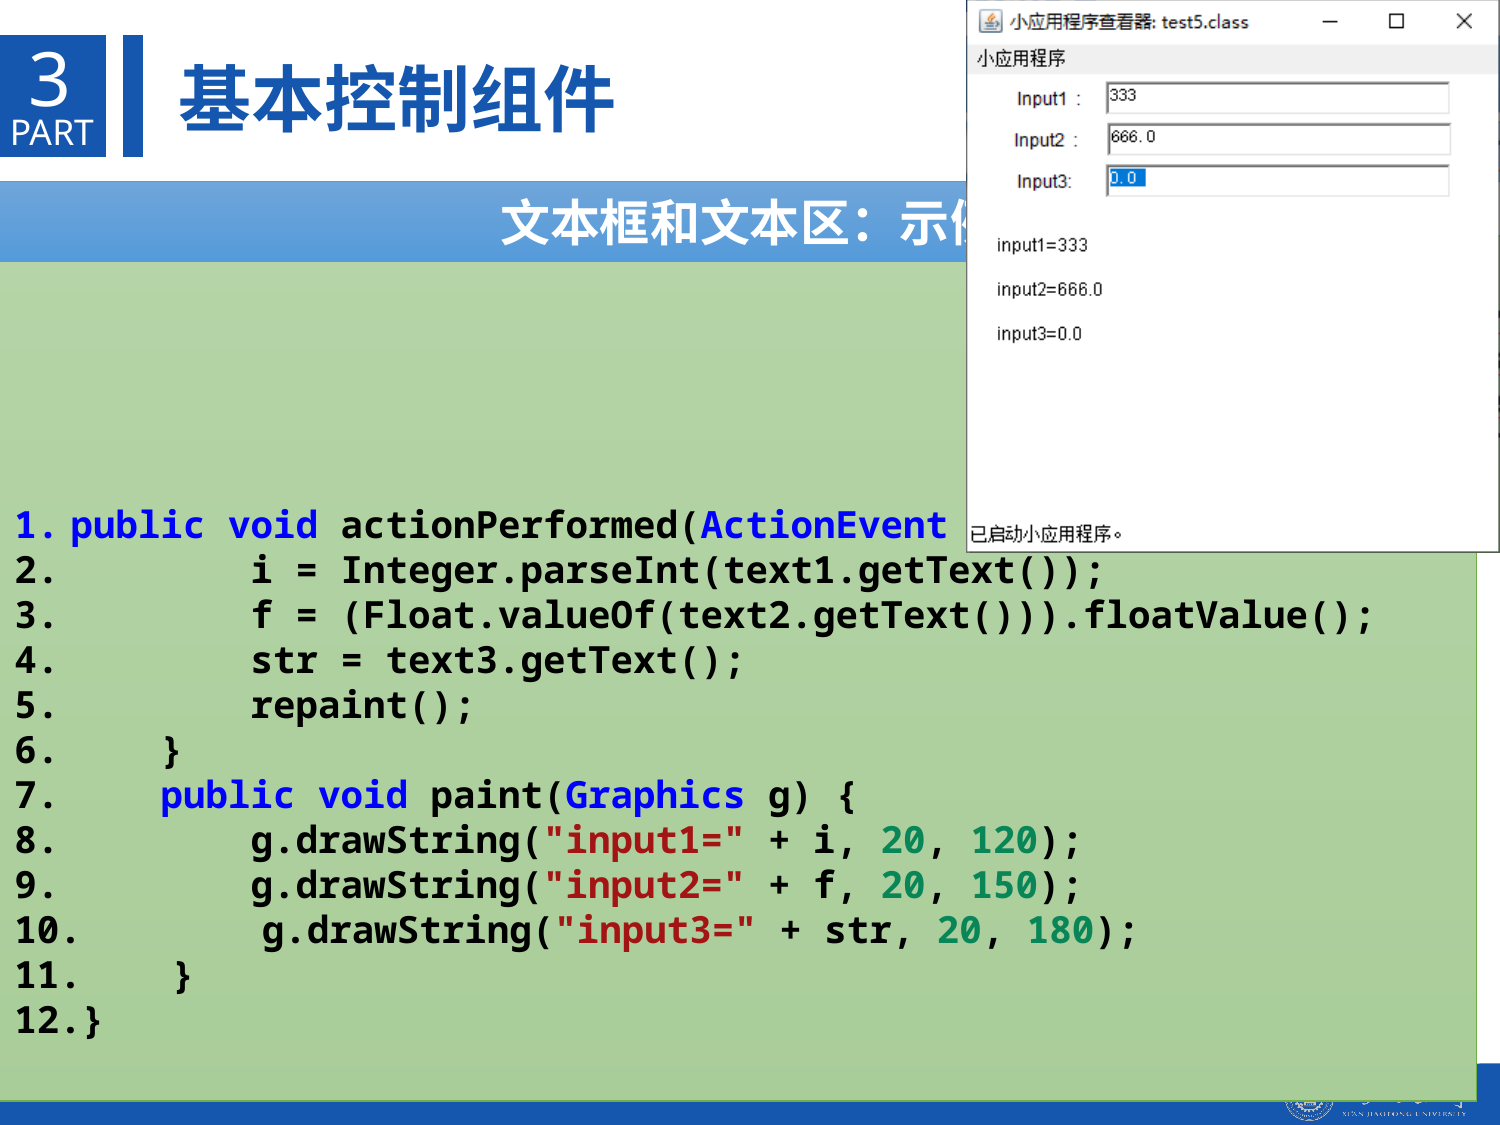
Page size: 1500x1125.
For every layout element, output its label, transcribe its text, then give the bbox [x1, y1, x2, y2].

text_box PART [9, 109, 95, 153]
text_box public void actionPerformed(ActionEvent e) { i = Integer.parseInt(text1.getText()); f = (Float.valueOf(text2.getText())).floatValue(); str = text3.getText(); repaint(); } public void paint(Graphics g) { g.drawString("input1=" + i, 20, 120); g.drawString("input2=" + f, 20, 150); g.drawString("input3=" + str, 20, 180); } } [0, 261, 1477, 1102]
text_box 3 [14, 23, 87, 129]
text_box 基本控制组件 [164, 45, 632, 149]
picture [966, 0, 1500, 553]
text_box 文本框和文本区：示例 [0, 181, 966, 261]
